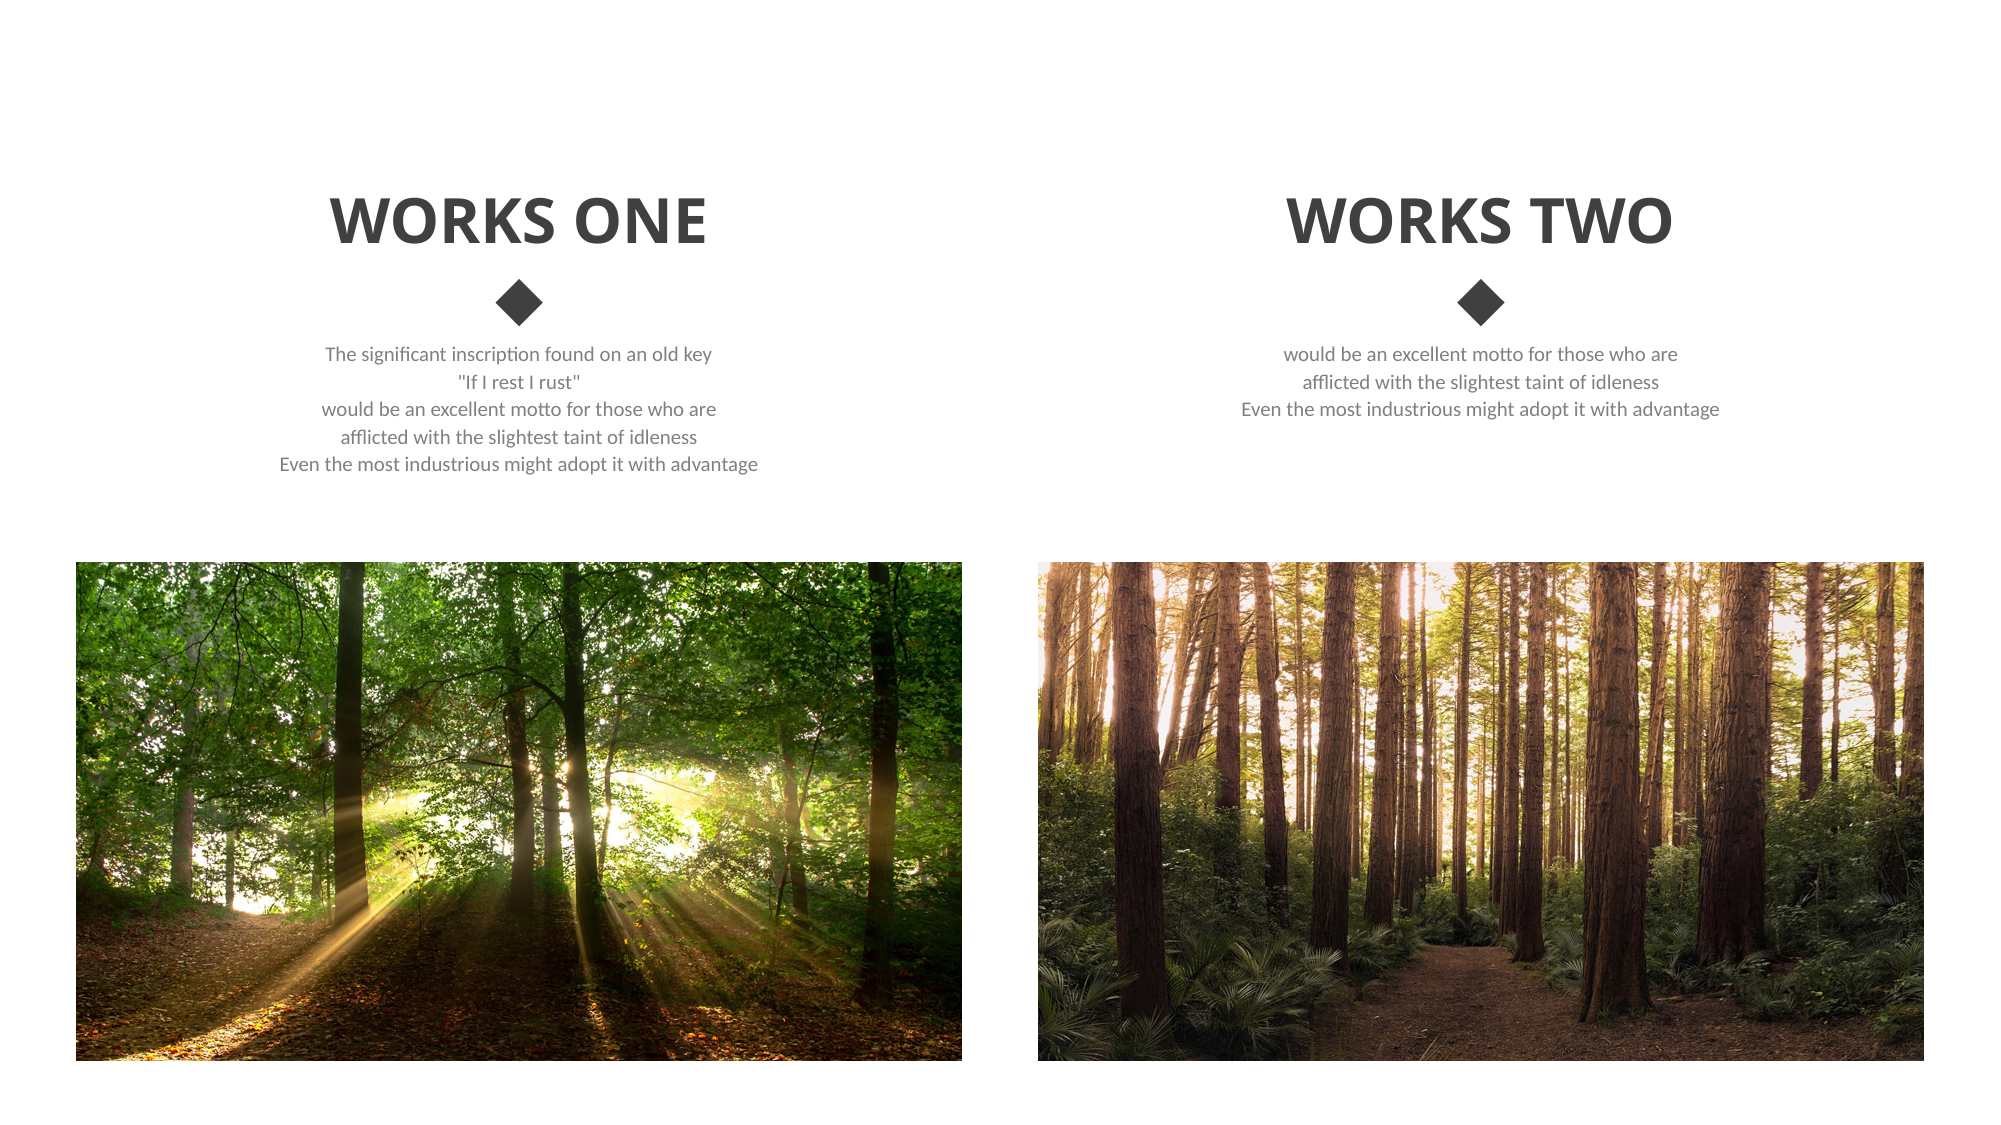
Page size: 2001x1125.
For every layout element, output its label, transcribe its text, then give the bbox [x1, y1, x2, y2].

text_box WORKS ONE [286, 165, 752, 263]
text_box WORKS TWO [1248, 165, 1714, 263]
text_box would be an excellent motto for those who are afflicted with the slightest taint of idleness Even the most industrious might adopt it with advantage [1226, 331, 1736, 429]
text_box [493, 277, 545, 328]
text_box The significant inscription found on an old key "If I rest I rust" would be an excellent motto for those who are afflicted with the slightest taint of idleness Even the most industrious might adopt it with advantage [264, 331, 774, 484]
picture [76, 562, 962, 1061]
title 两张作品 [69, 76, 404, 265]
text_box [1455, 277, 1507, 328]
picture [1037, 562, 1924, 1061]
